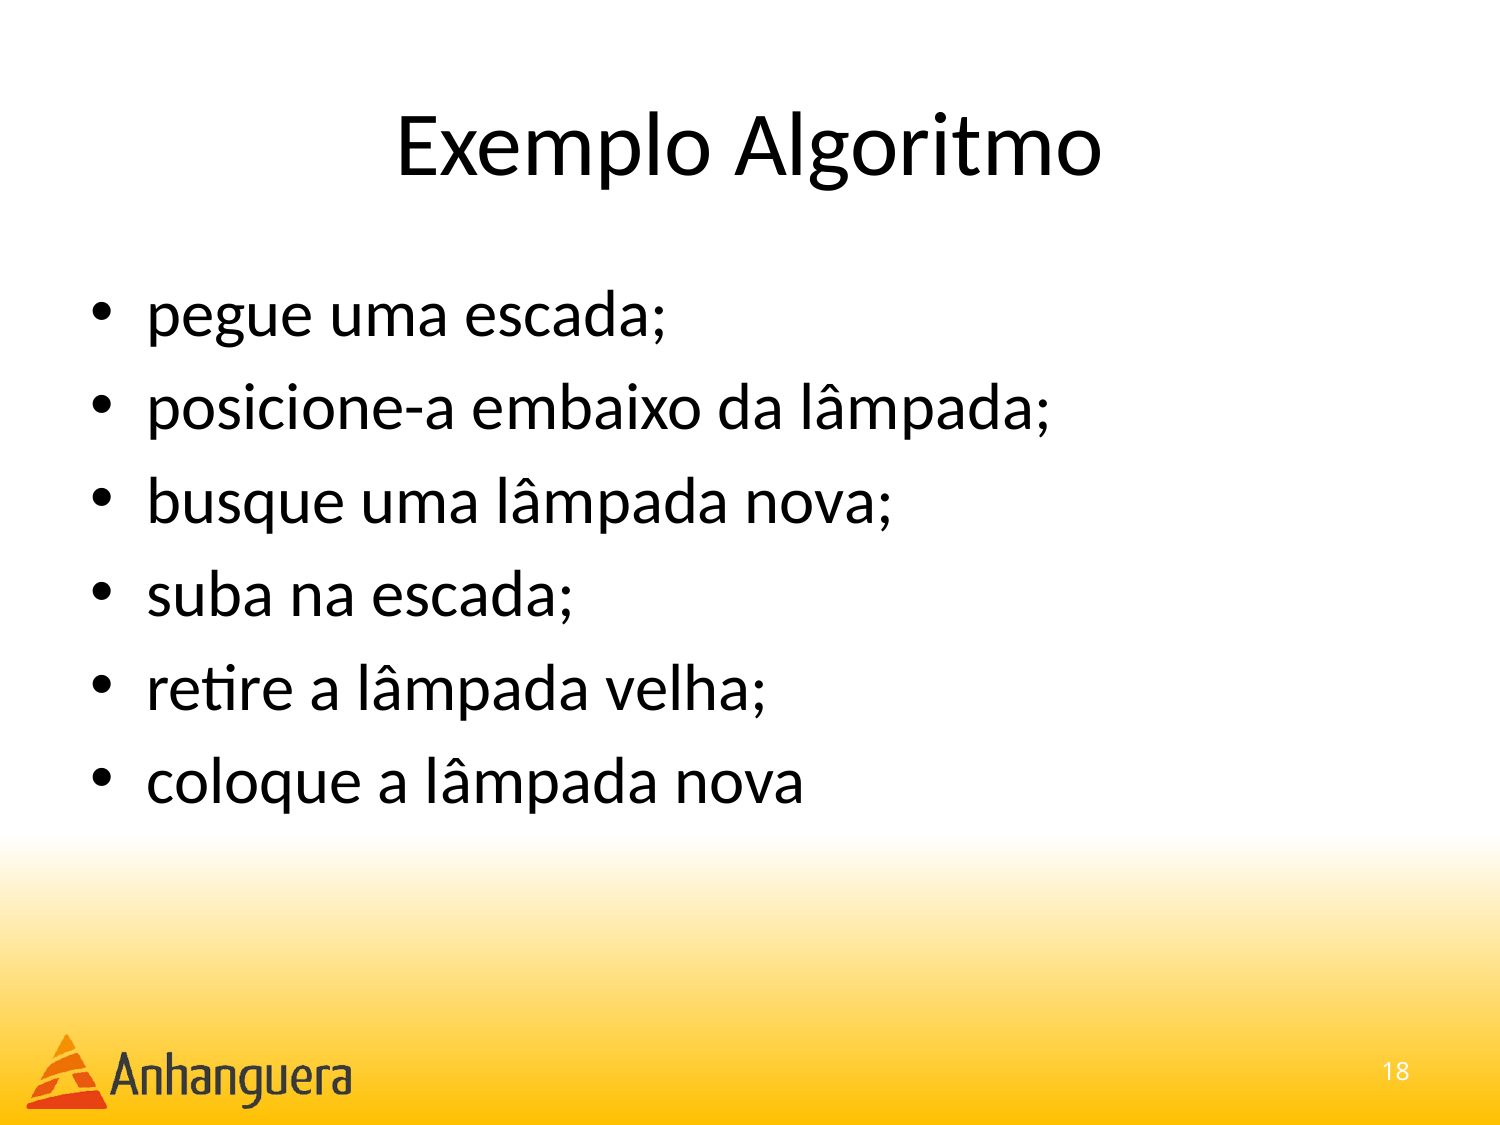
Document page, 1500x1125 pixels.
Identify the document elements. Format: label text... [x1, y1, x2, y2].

slide_number 18 [1074, 1042, 1425, 1103]
picture [2, 1034, 374, 1110]
title Exemplo Algoritmo [75, 45, 1425, 233]
list pegue uma escada; posicione-a embaixo da lâmpada; busque uma lâmpada nova; suba na escada; retire a lâmpada velha; coloque a lâmpada nova [75, 262, 1425, 1005]
